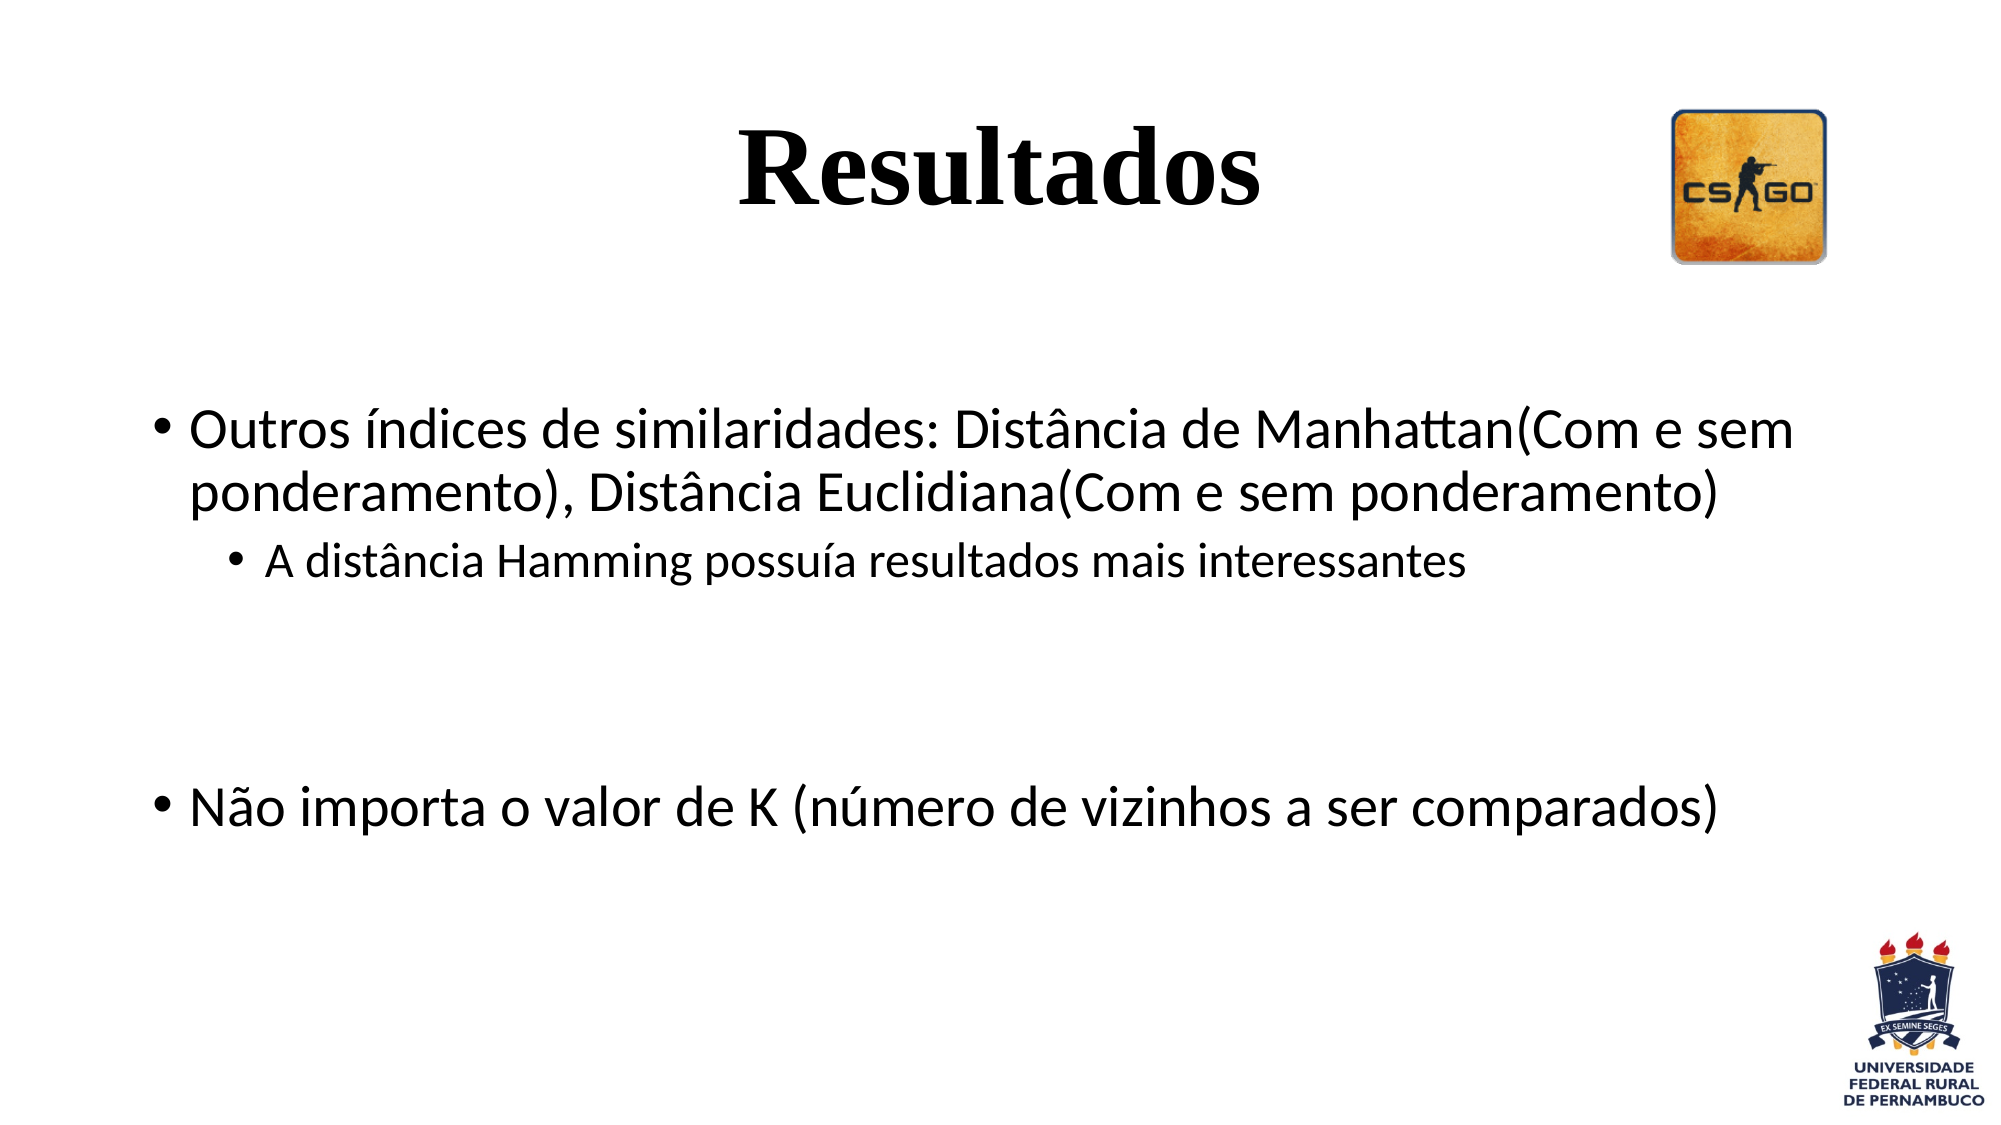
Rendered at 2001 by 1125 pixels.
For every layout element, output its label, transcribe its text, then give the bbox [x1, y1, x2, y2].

picture [1643, 80, 1863, 300]
list Outros índices de similaridades: Distância de Manhattan(Com e sem ponderamento), Distância Euclidiana(Com e sem ponderamento) A distância Hamming possuía resultados mais interessantes Não importa o valor de K (número de vizinhos a ser comparados) [137, 299, 1863, 1014]
picture [1828, 919, 2000, 1125]
title Resultados [137, 59, 1863, 278]
